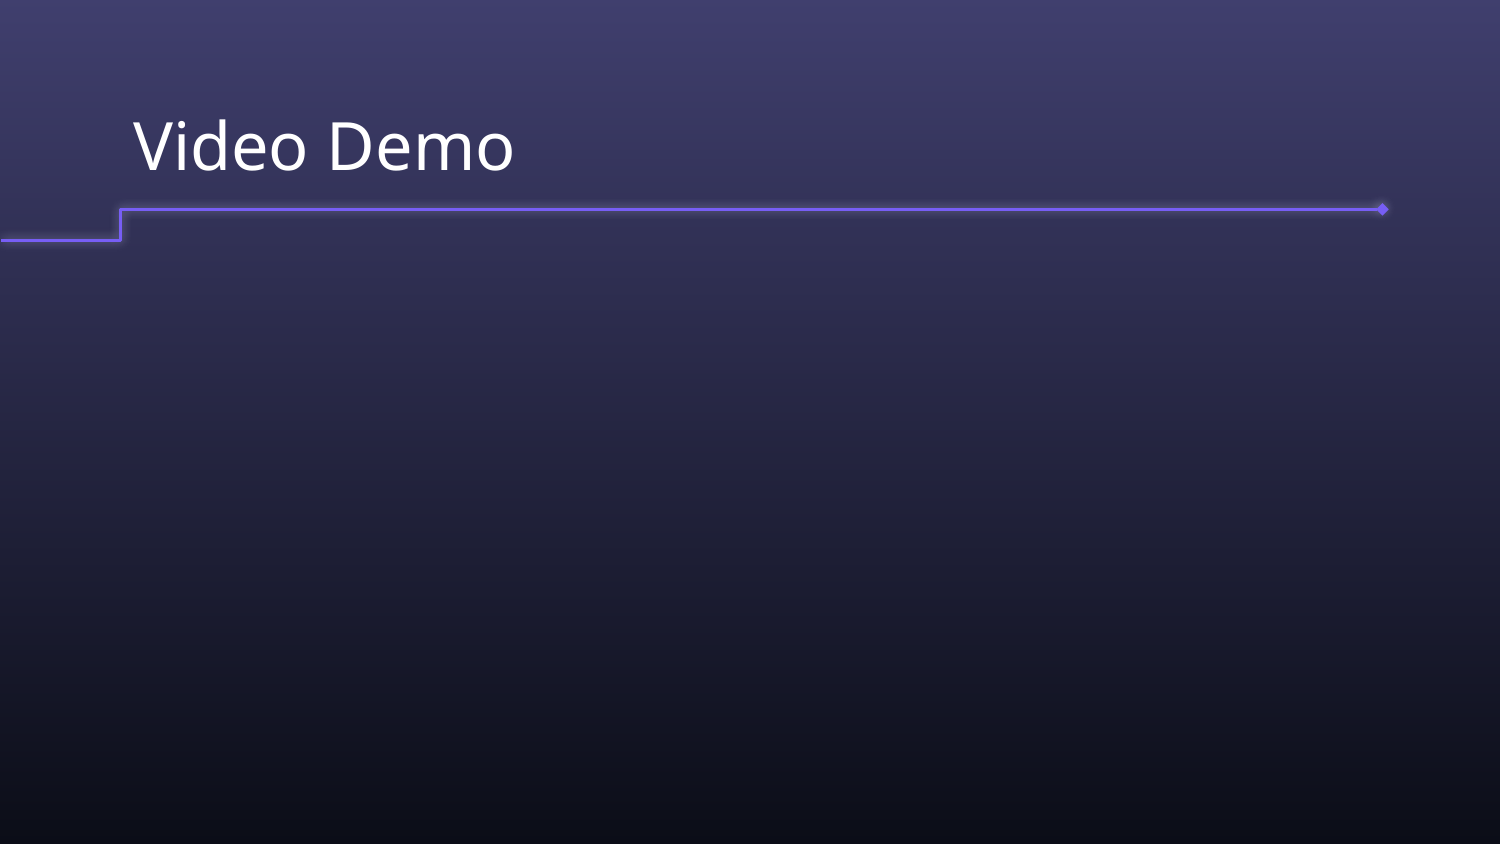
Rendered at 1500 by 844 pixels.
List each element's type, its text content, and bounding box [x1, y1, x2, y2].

title Video Demo [118, 88, 1382, 183]
